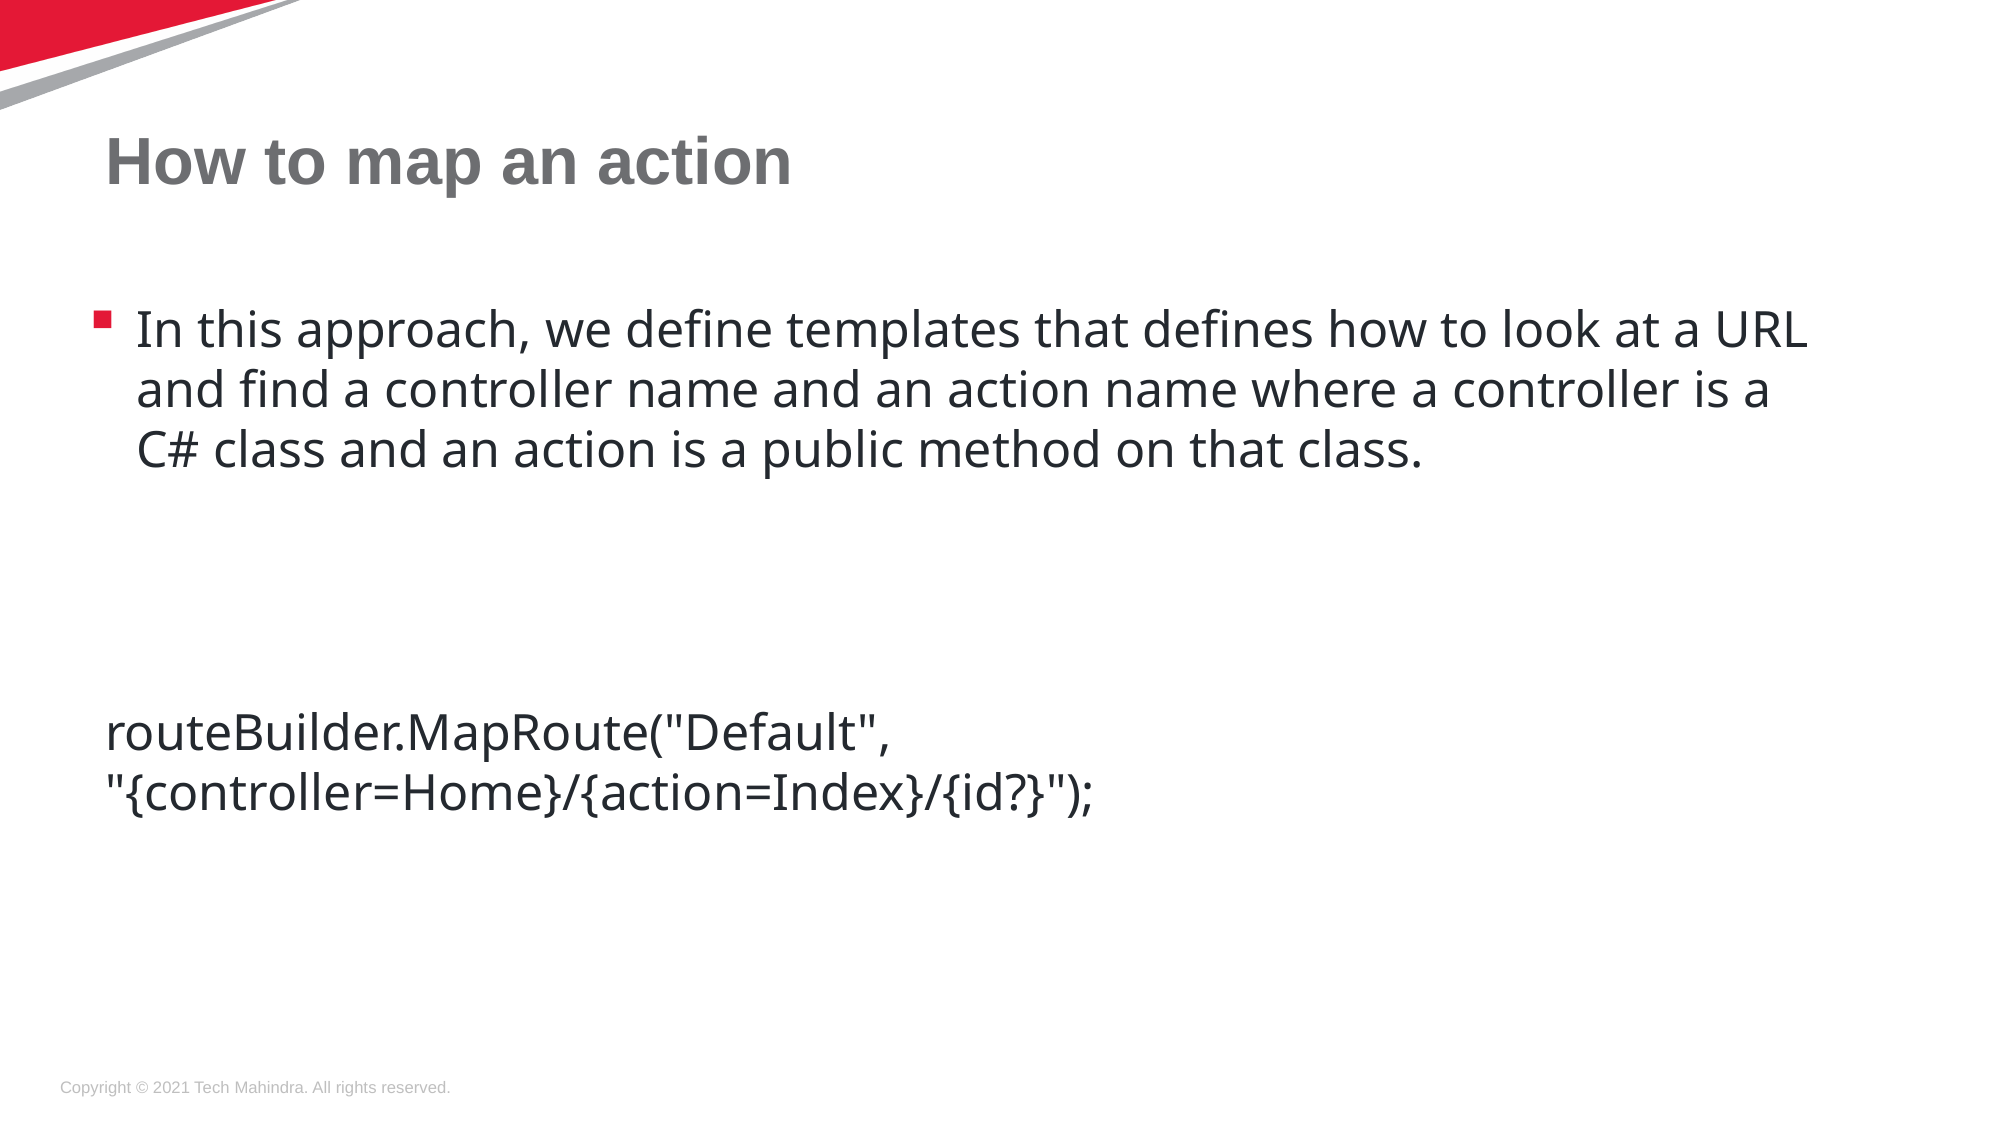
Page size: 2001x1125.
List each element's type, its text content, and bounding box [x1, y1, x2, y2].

title How to map an action [104, 117, 1905, 199]
list In this approach, we define templates that defines how to look at a URL and find a controller name and an action name where a controller is a C# class and an action is a public method on that class. [88, 297, 1820, 480]
text_box routeBuilder.MapRoute("Default", "{controller=Home}/{action=Index}/{id?}"); [105, 700, 1836, 821]
picture [0, 0, 303, 110]
